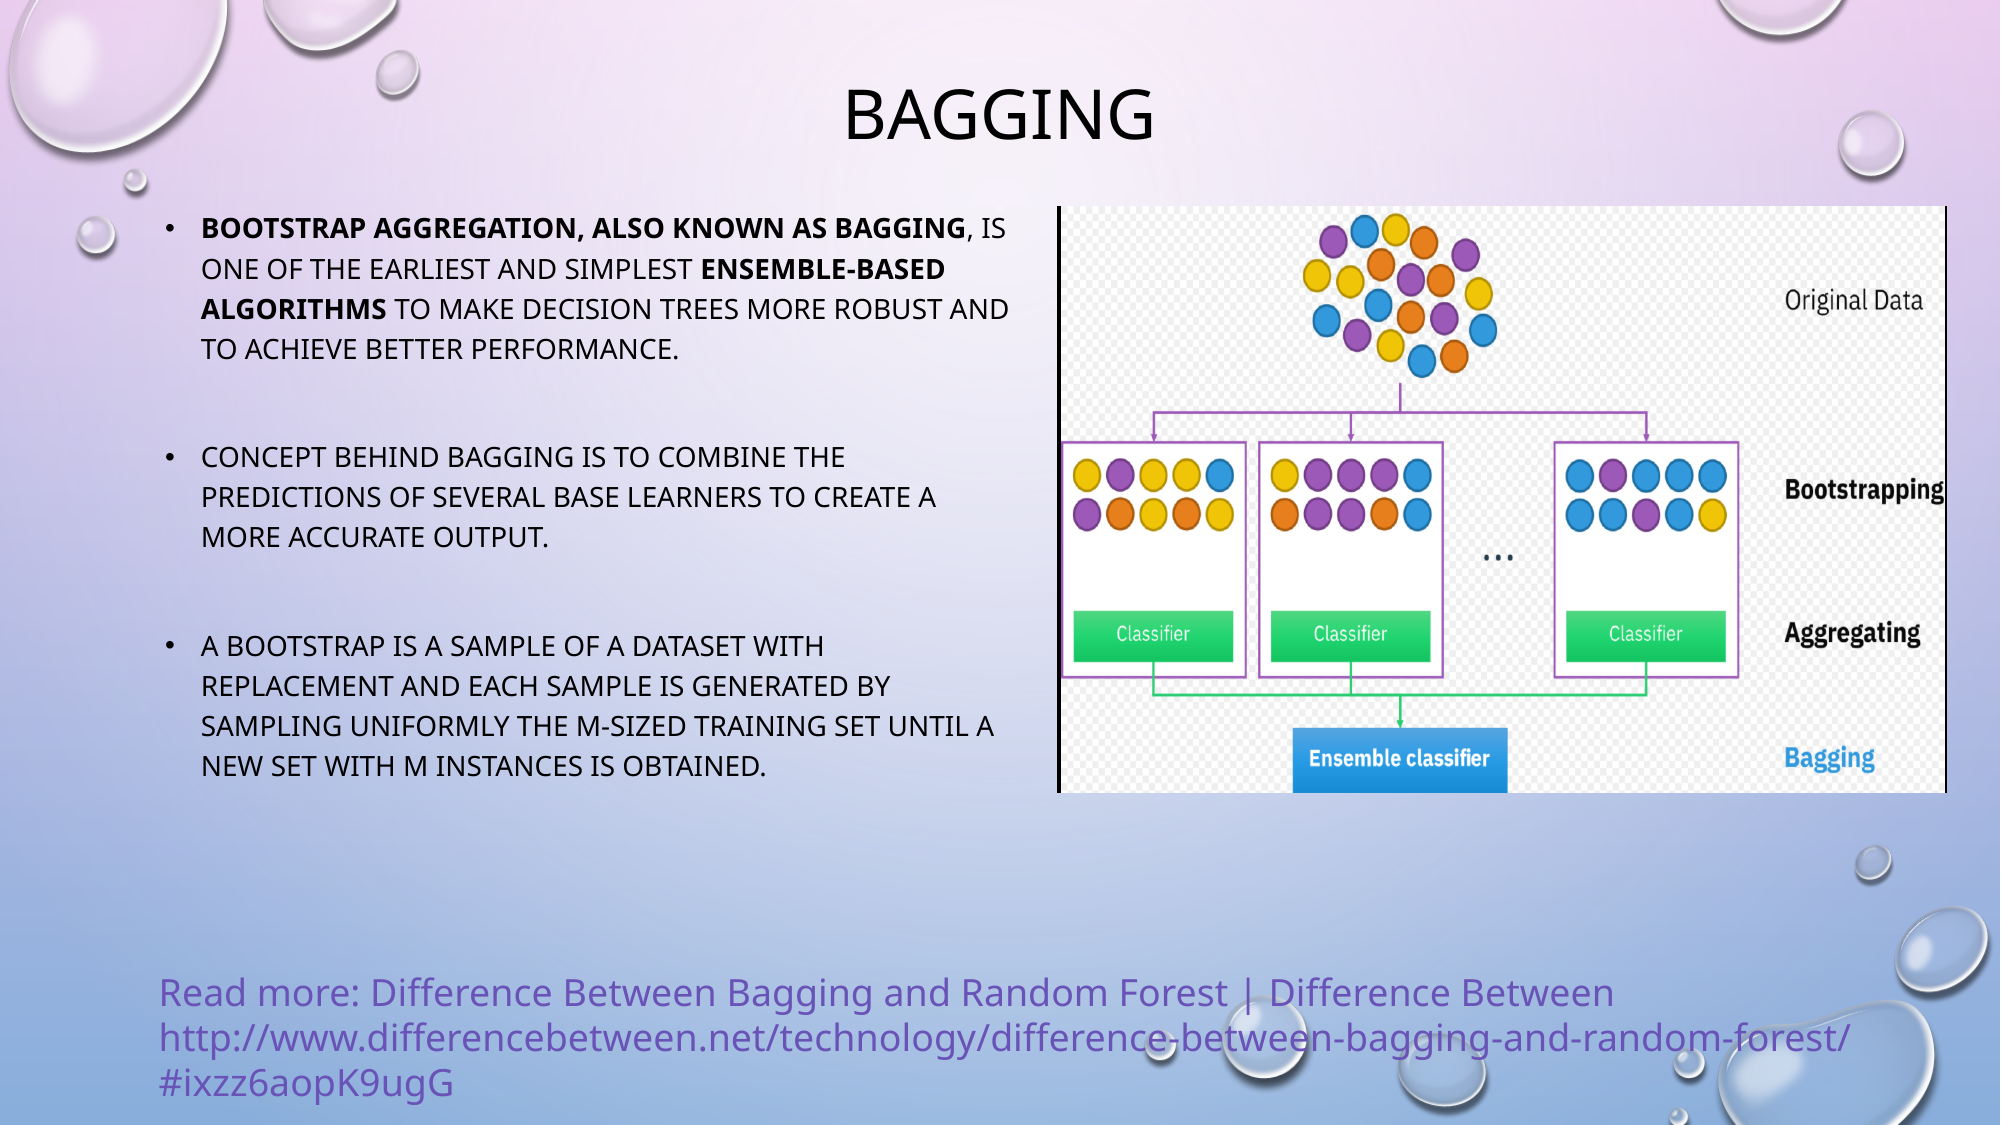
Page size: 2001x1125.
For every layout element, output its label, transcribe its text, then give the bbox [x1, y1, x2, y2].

title BAgging [150, 72, 1851, 163]
text_box Read more: Difference Between Bagging and Random Forest | Difference Between http://www.differencebetween.net/technology/difference-between-bagging-and-random-forest/#ixzz6aopK9ugG [143, 962, 1947, 1112]
list Bootstrap aggregation, also known as bagging, is one of the earliest and simplest ensemble-based algorithms to make decision trees more robust and to achieve better performance. concept behind bagging is to combine the predictions of several base learners to create a more accurate output. A bootstrap is a sample of a dataset with replacement and each sample is generated by sampling uniformly the m-sized training set until a new set with m instances is obtained. [150, 196, 1029, 844]
picture [0, 0, 2000, 1125]
